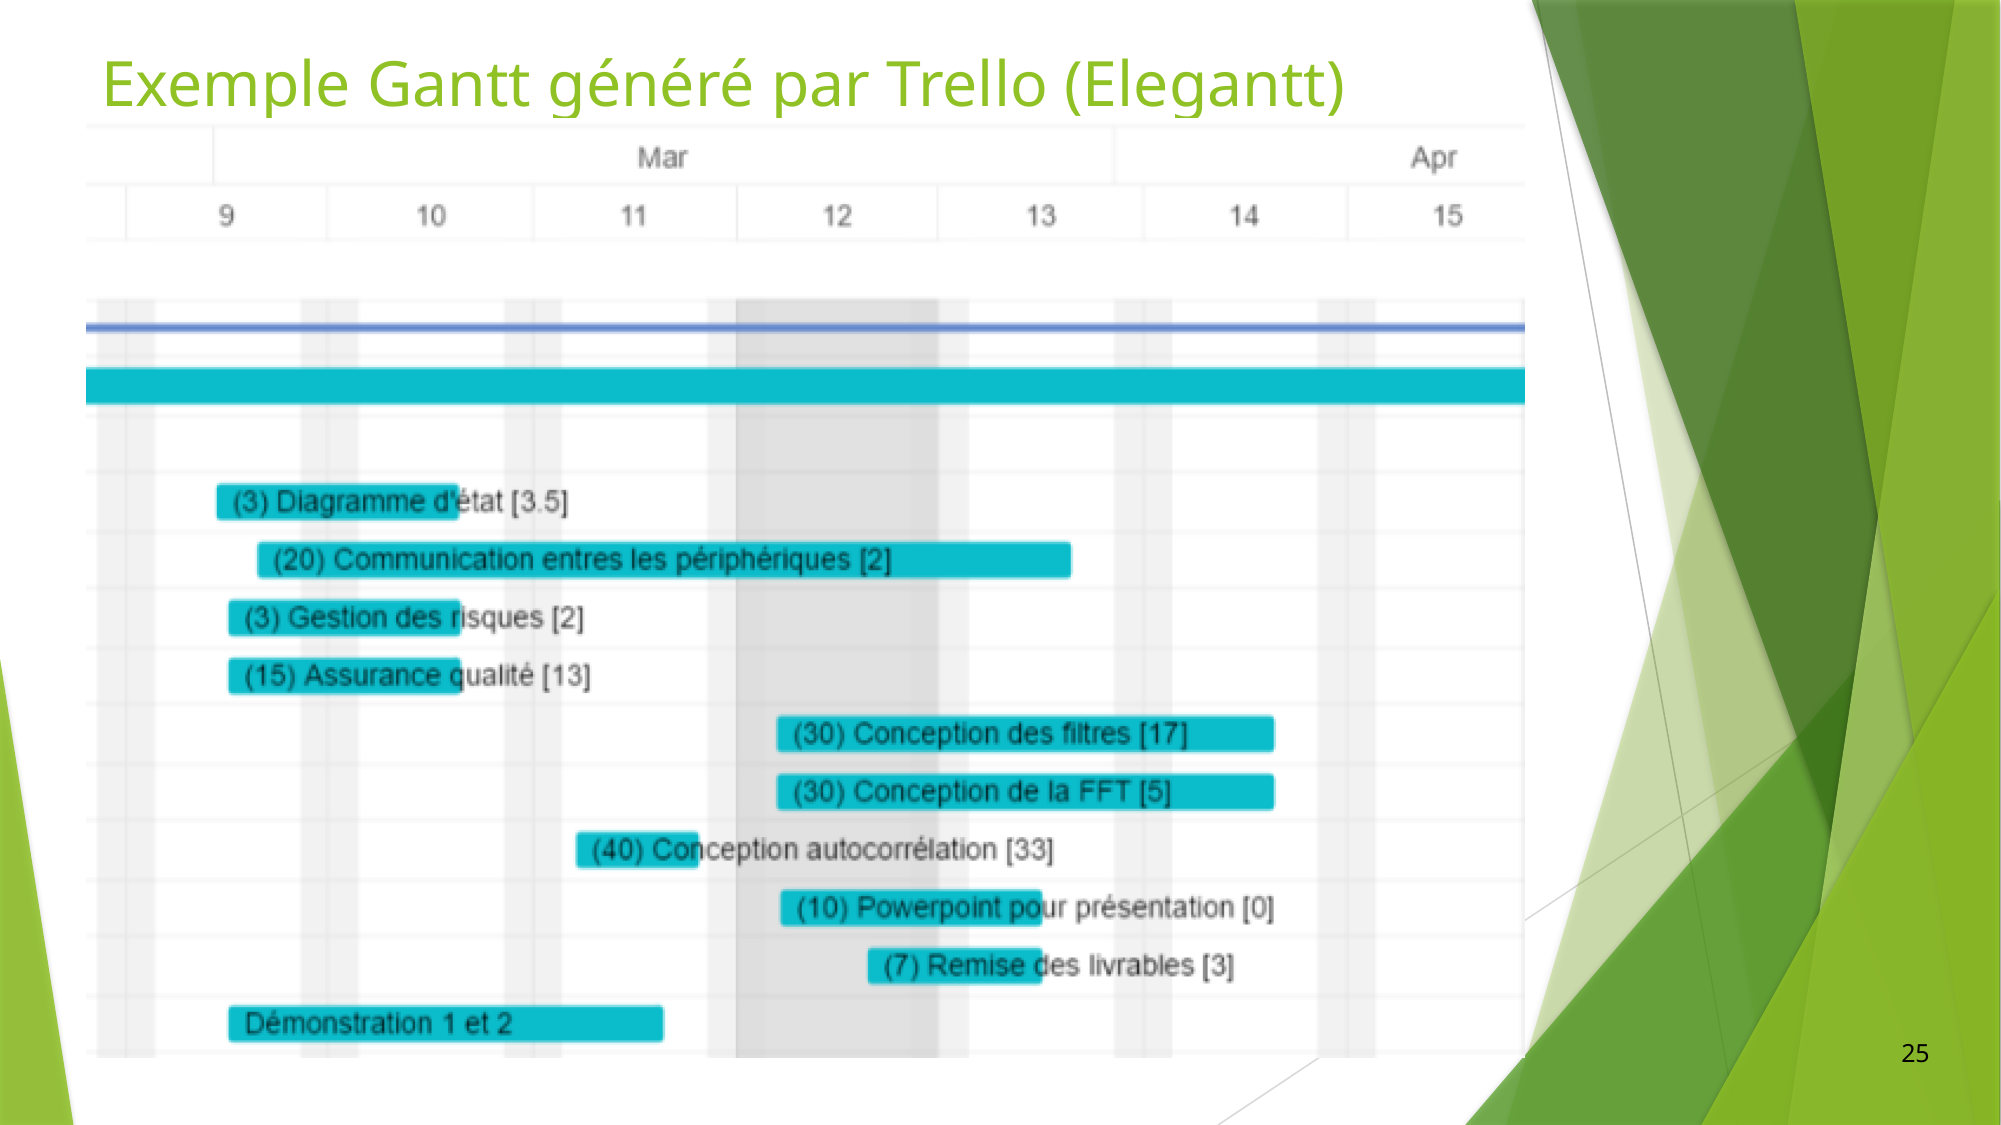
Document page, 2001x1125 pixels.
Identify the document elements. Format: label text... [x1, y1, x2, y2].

picture [85, 117, 1526, 1058]
slide_number 25 [1832, 1024, 1945, 1085]
title Exemple Gantt généré par Trello (Elegantt) [86, 36, 1497, 117]
